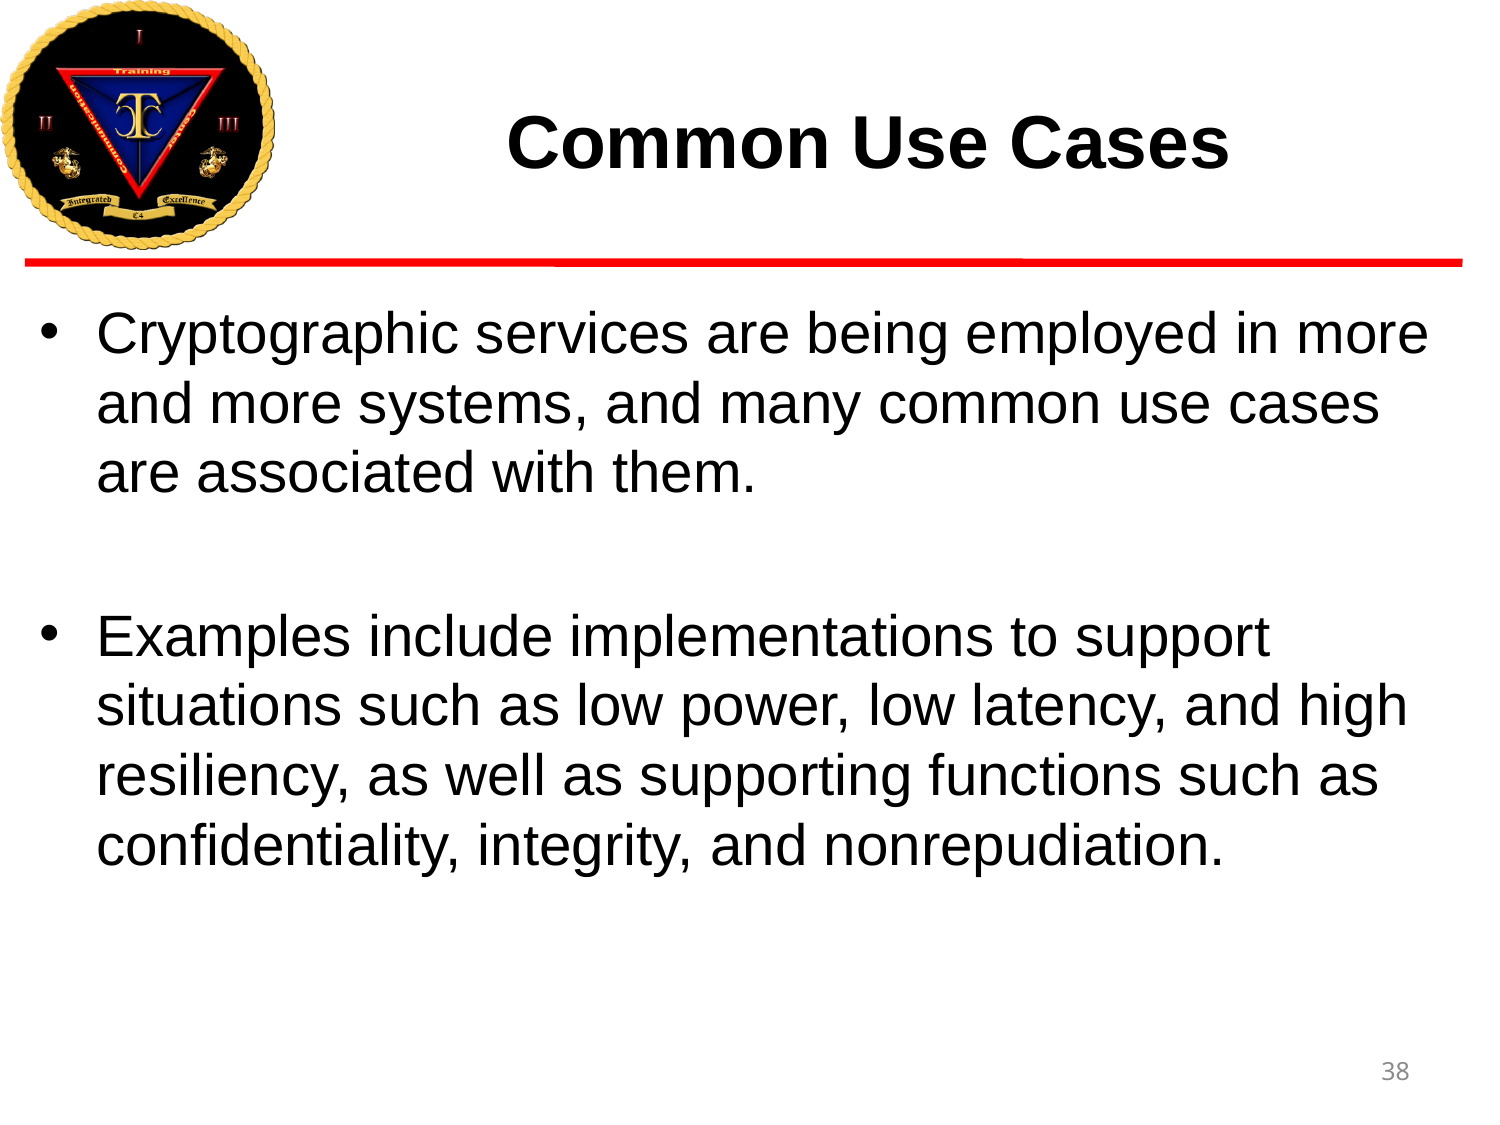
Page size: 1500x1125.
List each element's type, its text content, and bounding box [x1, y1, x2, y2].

list Cryptographic services are being employed in more and more systems, and many common use cases are associated with them. Examples include implementations to support situations such as low power, low latency, and high resiliency, as well as supporting functions such as confidentiality, integrity, and nonrepudiation. [24, 287, 1463, 1081]
picture [0, 0, 275, 250]
slide_number 38 [1074, 1042, 1425, 1103]
title Common Use Cases [274, 44, 1463, 233]
